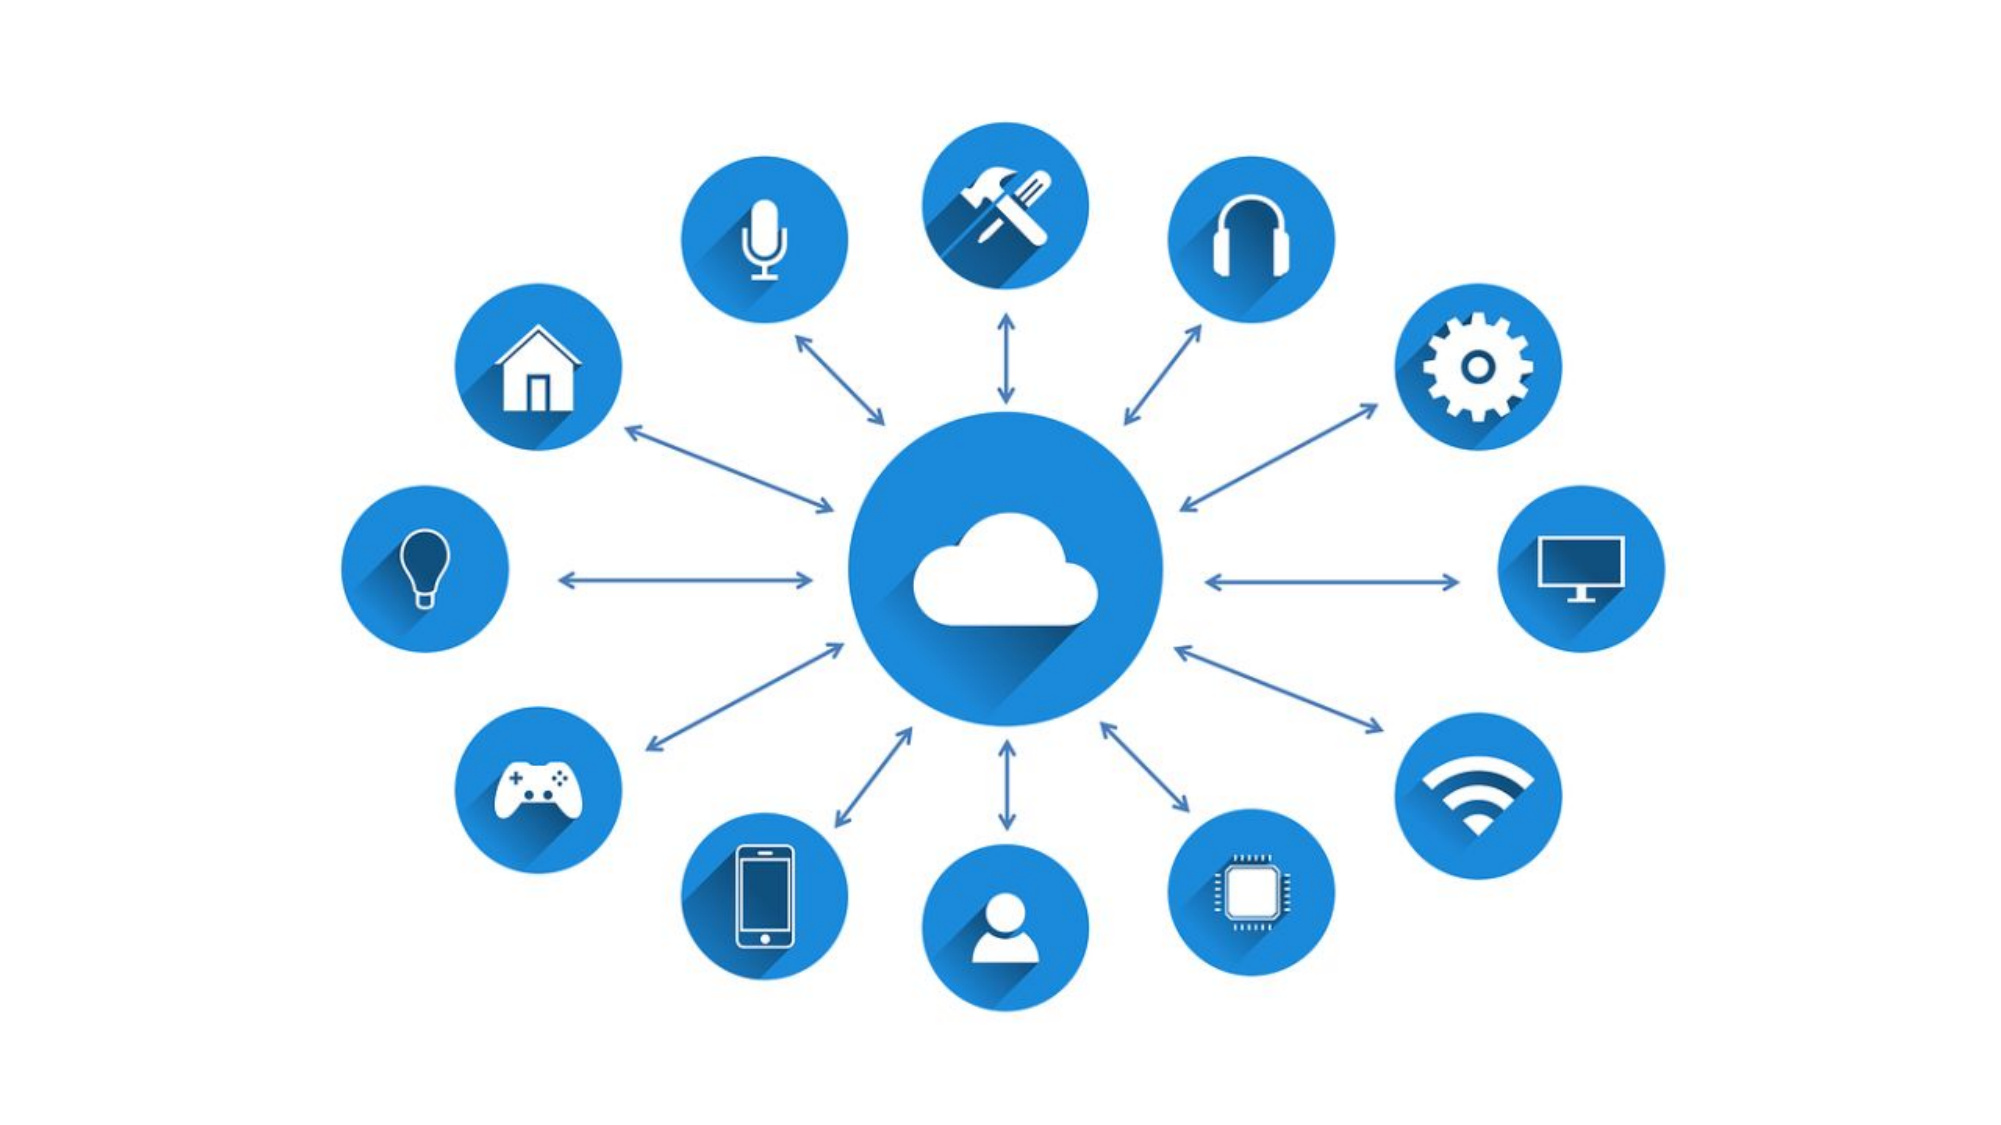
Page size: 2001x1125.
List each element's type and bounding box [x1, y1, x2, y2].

picture [287, 71, 1713, 1054]
